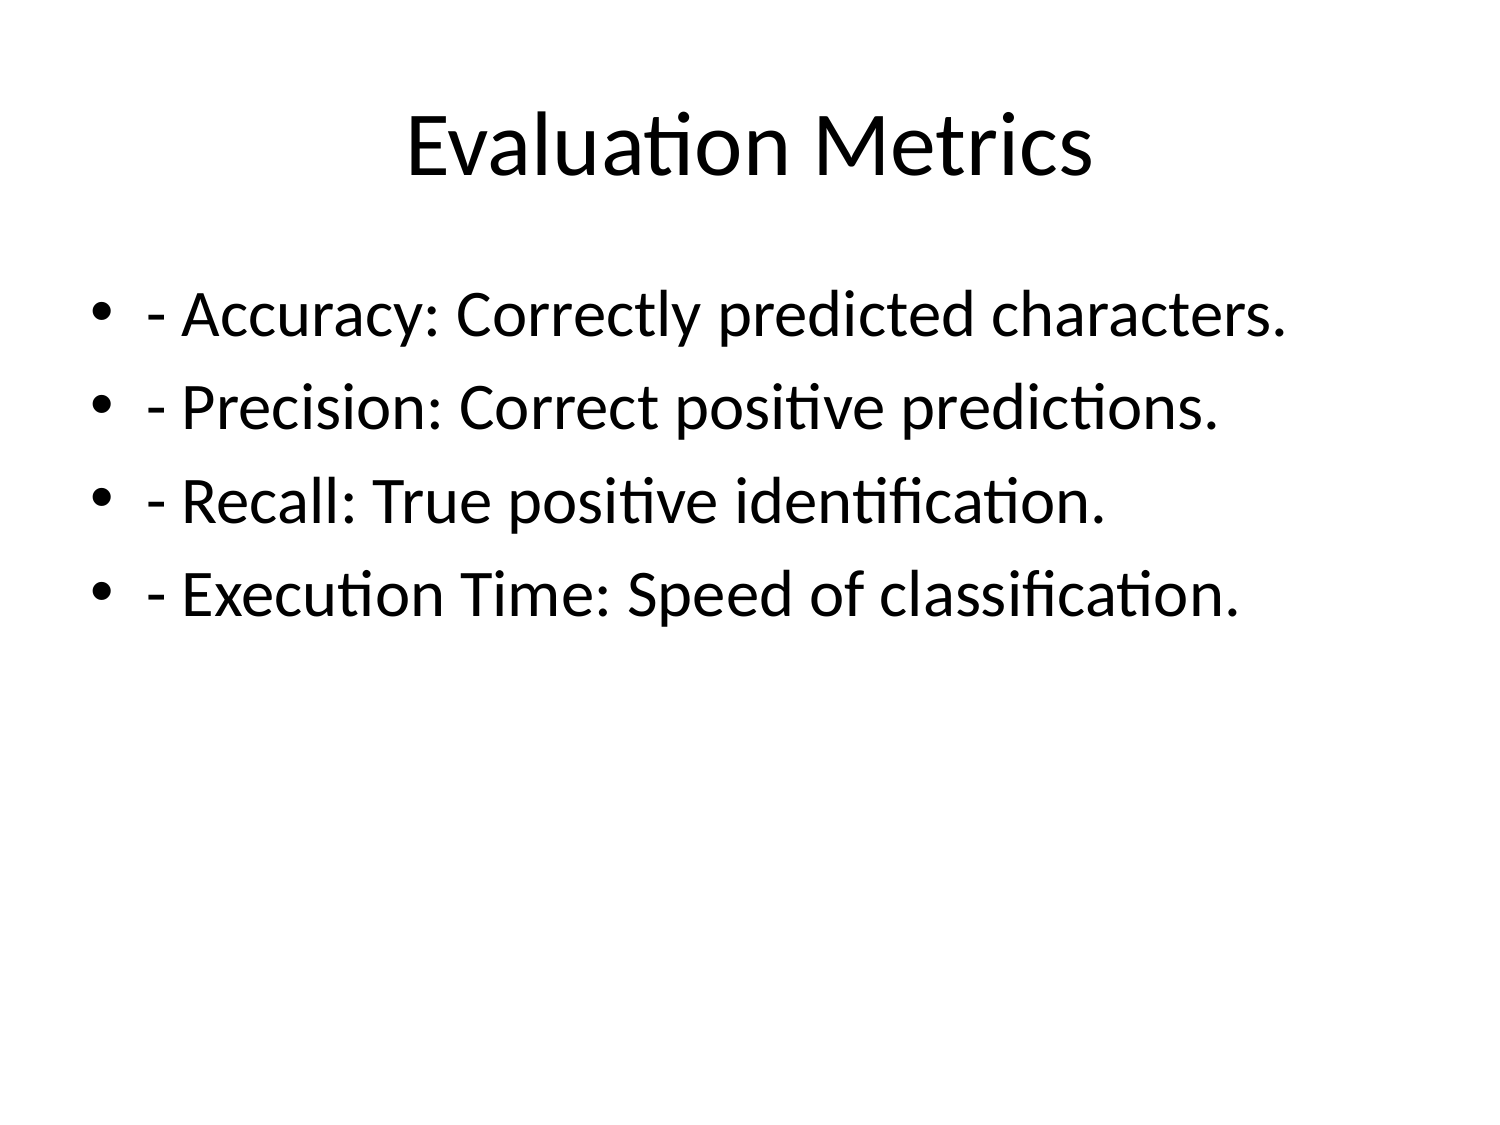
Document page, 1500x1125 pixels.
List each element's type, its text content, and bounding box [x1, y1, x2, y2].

title Evaluation Metrics [75, 45, 1425, 233]
list - Accuracy: Correctly predicted characters. - Precision: Correct positive predictions. - Recall: True positive identification. - Execution Time: Speed of classification. [75, 262, 1425, 1005]
